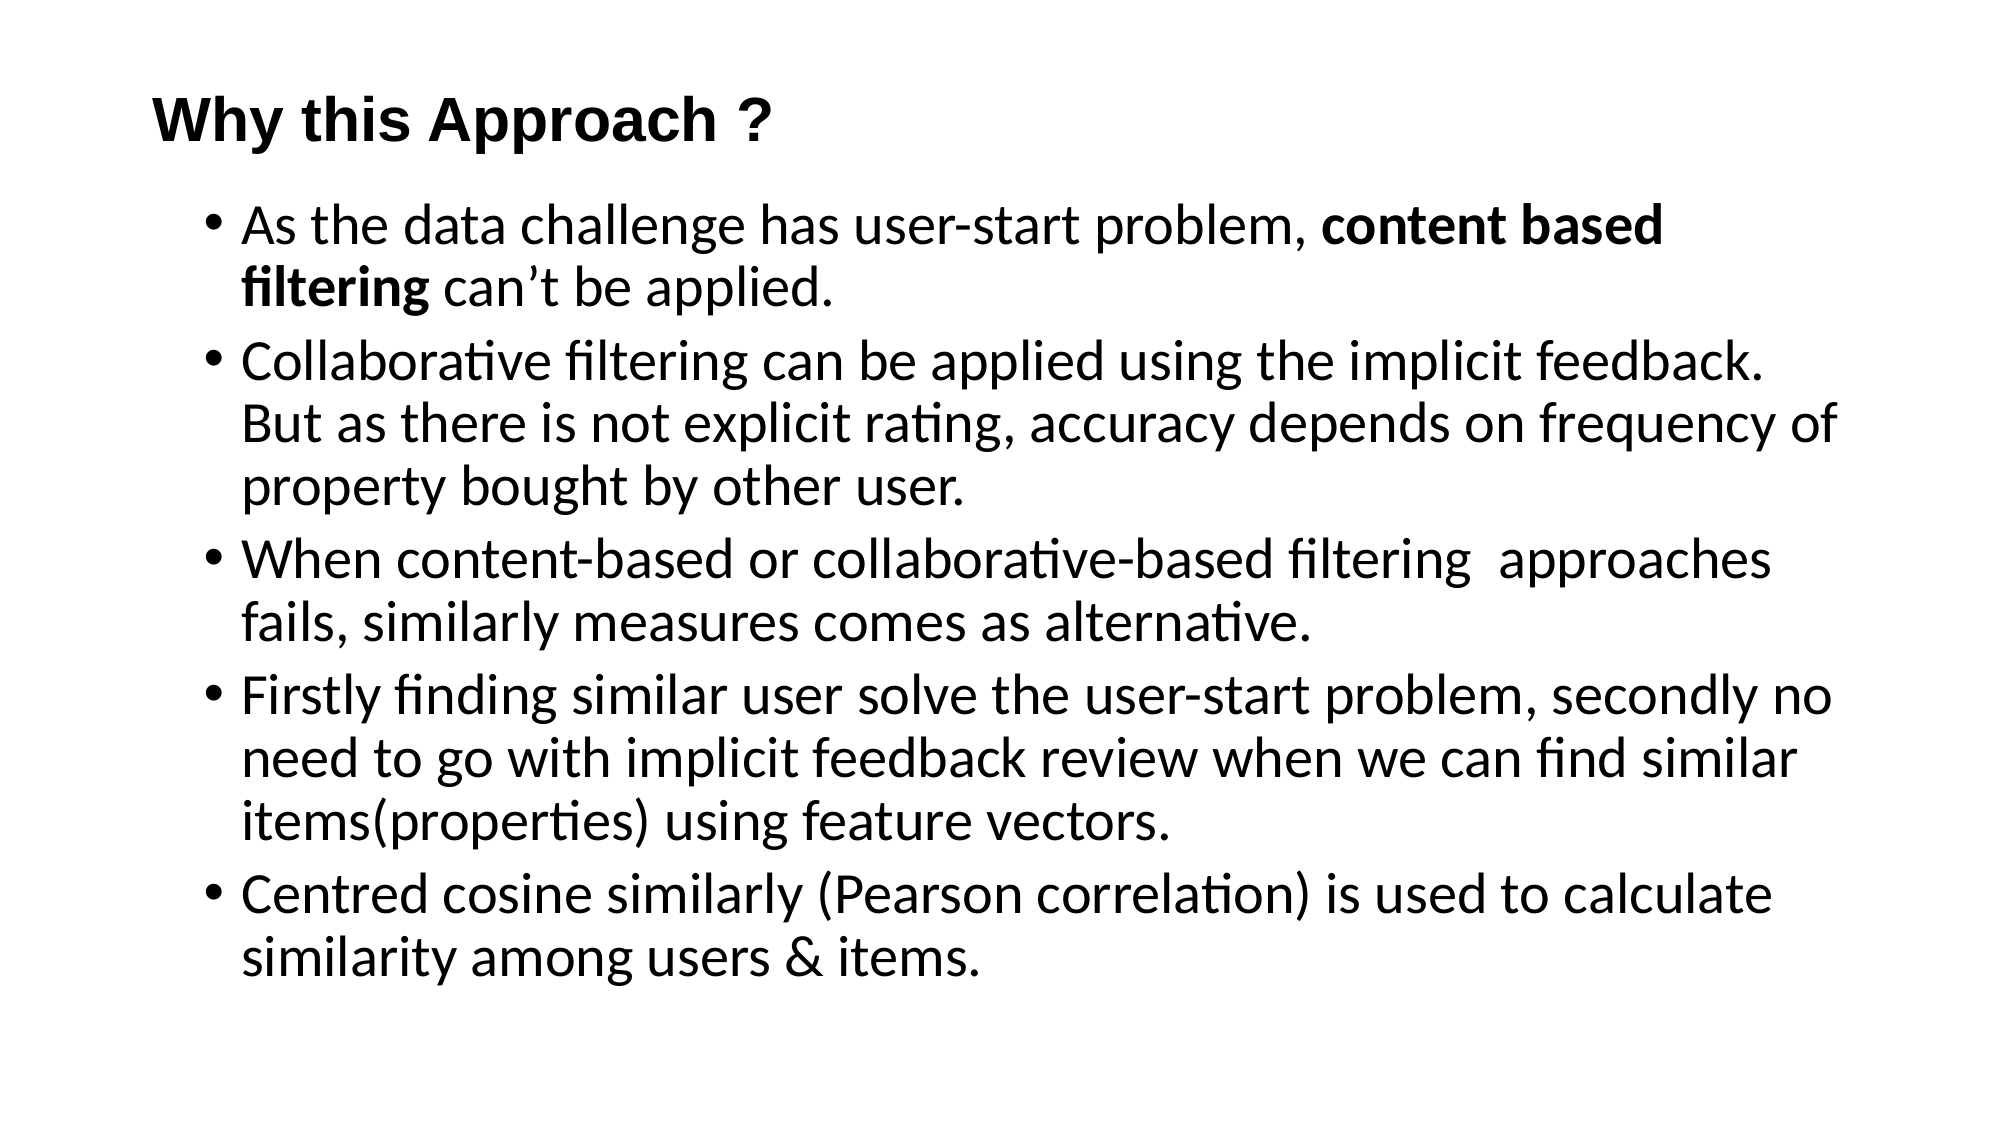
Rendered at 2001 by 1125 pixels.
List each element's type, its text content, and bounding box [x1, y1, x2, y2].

title Why this Approach ? [137, 74, 1863, 167]
list As the data challenge has user-start problem, content based filtering can’t be applied. Collaborative filtering can be applied using the implicit feedback. But as there is not explicit rating, accuracy depends on frequency of property bought by other user. When content-based or collaborative-based filtering approaches fails, similarly measures comes as alternative. Firstly finding similar user solve the user-start problem, secondly no need to go with implicit feedback review when we can find similar items(properties) using feature vectors. Centred cosine similarly (Pearson correlation) is used to calculate similarity among users & items. [113, 186, 1863, 1041]
